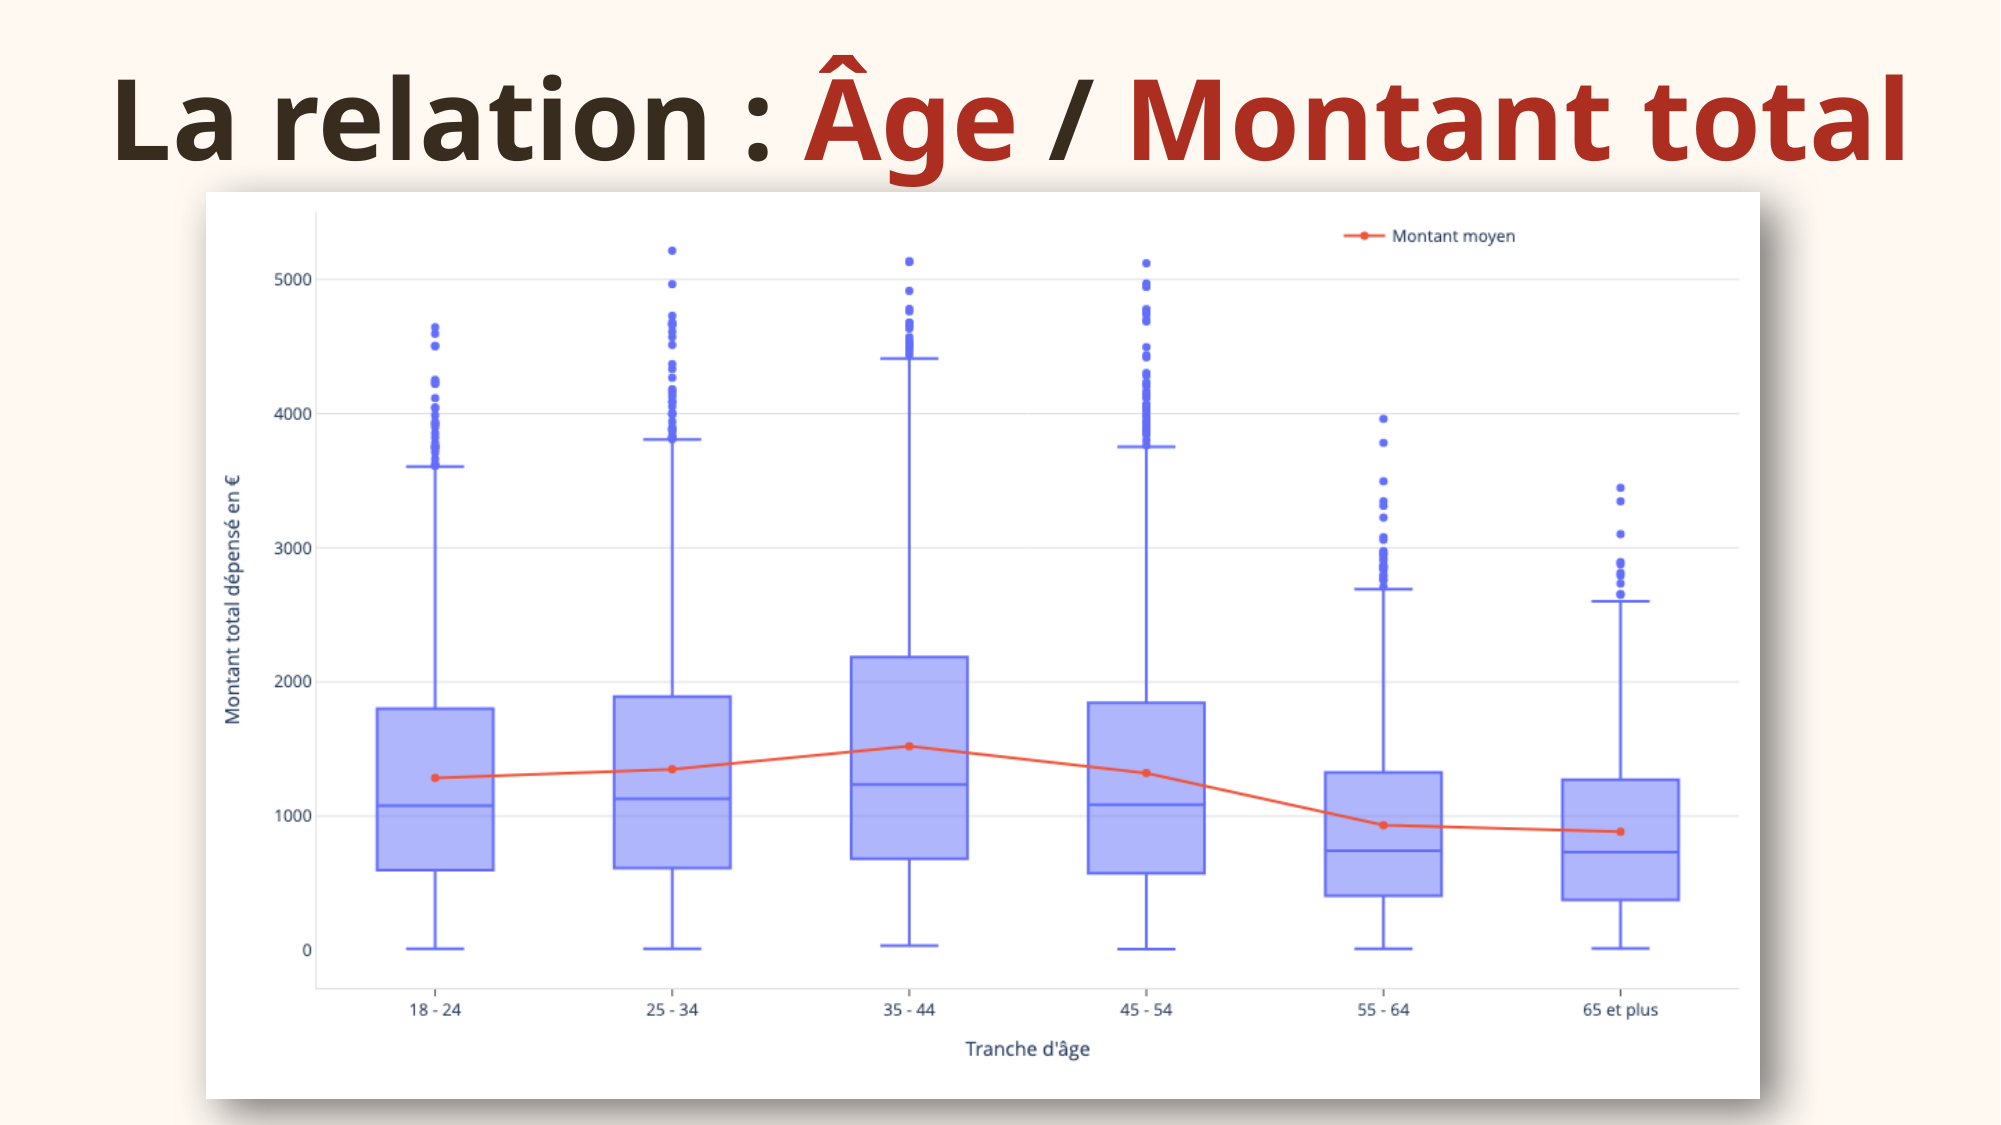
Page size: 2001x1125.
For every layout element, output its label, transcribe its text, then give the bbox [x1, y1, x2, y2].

text_box La relation : Âge / Montant total [93, 40, 1933, 191]
picture [206, 192, 1760, 1099]
